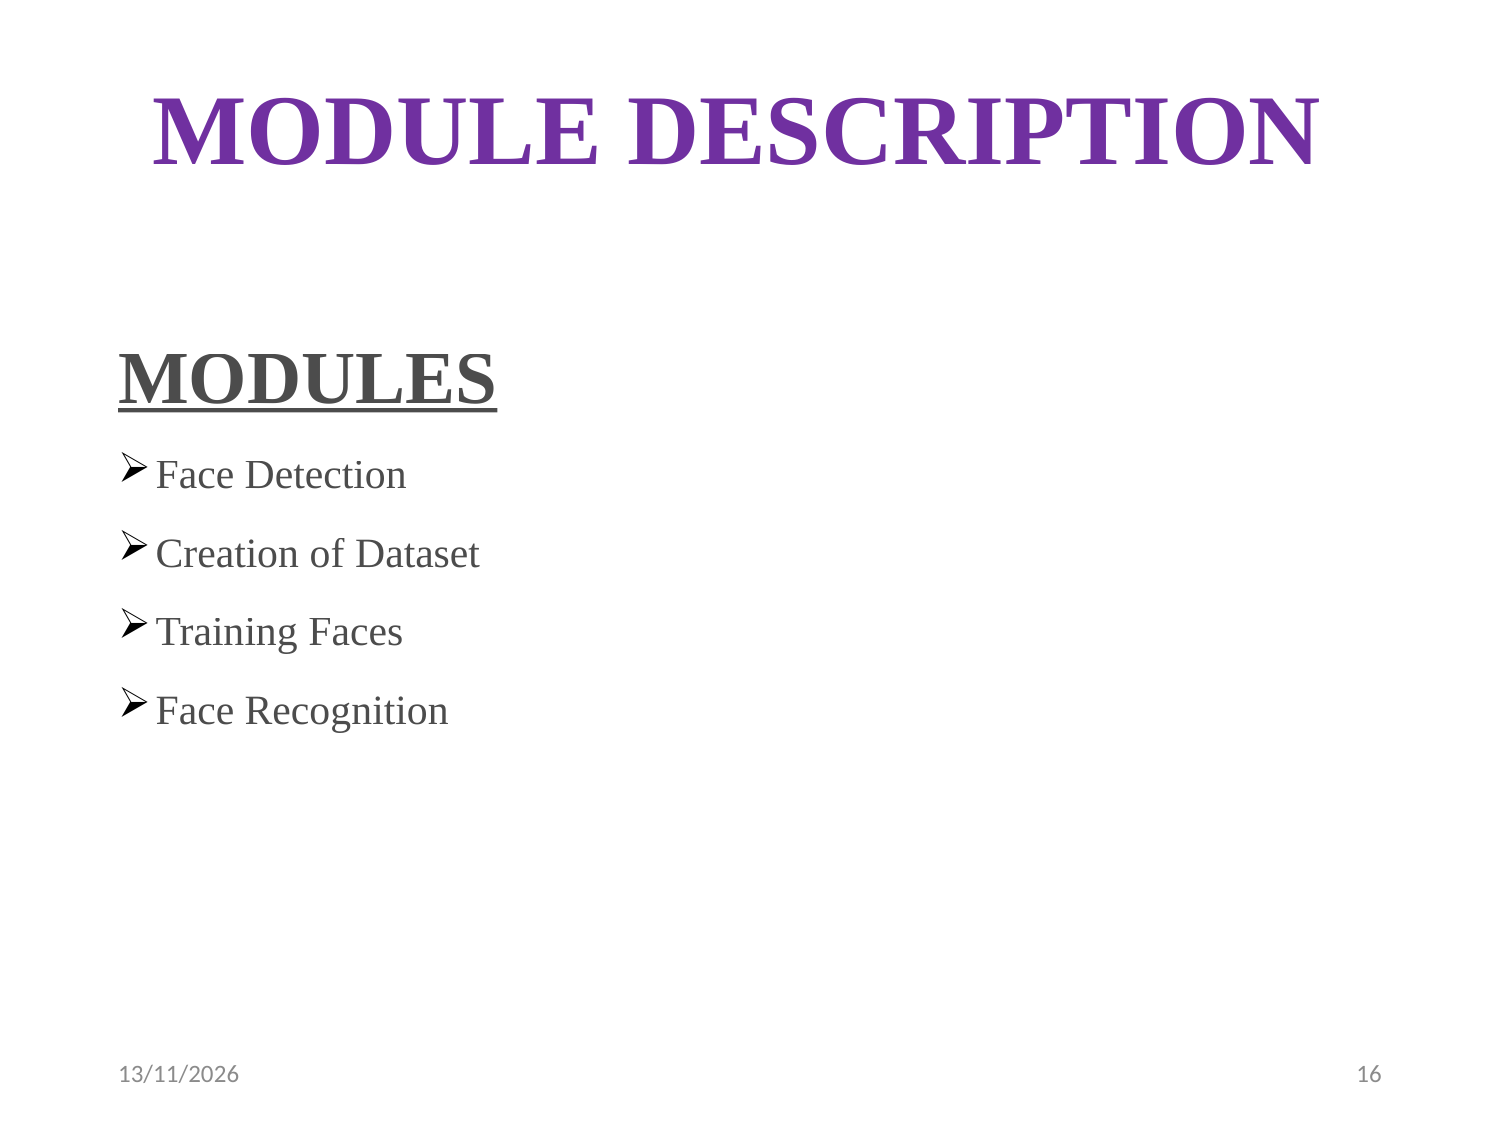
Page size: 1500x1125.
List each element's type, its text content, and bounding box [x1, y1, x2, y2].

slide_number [103, 1042, 441, 1103]
list MODULES Face Detection Creation of Dataset Training Faces Face Recognition [103, 308, 1397, 1014]
title MODULE DESCRIPTION [103, 59, 1397, 205]
slide_number 16 [1059, 1042, 1397, 1103]
